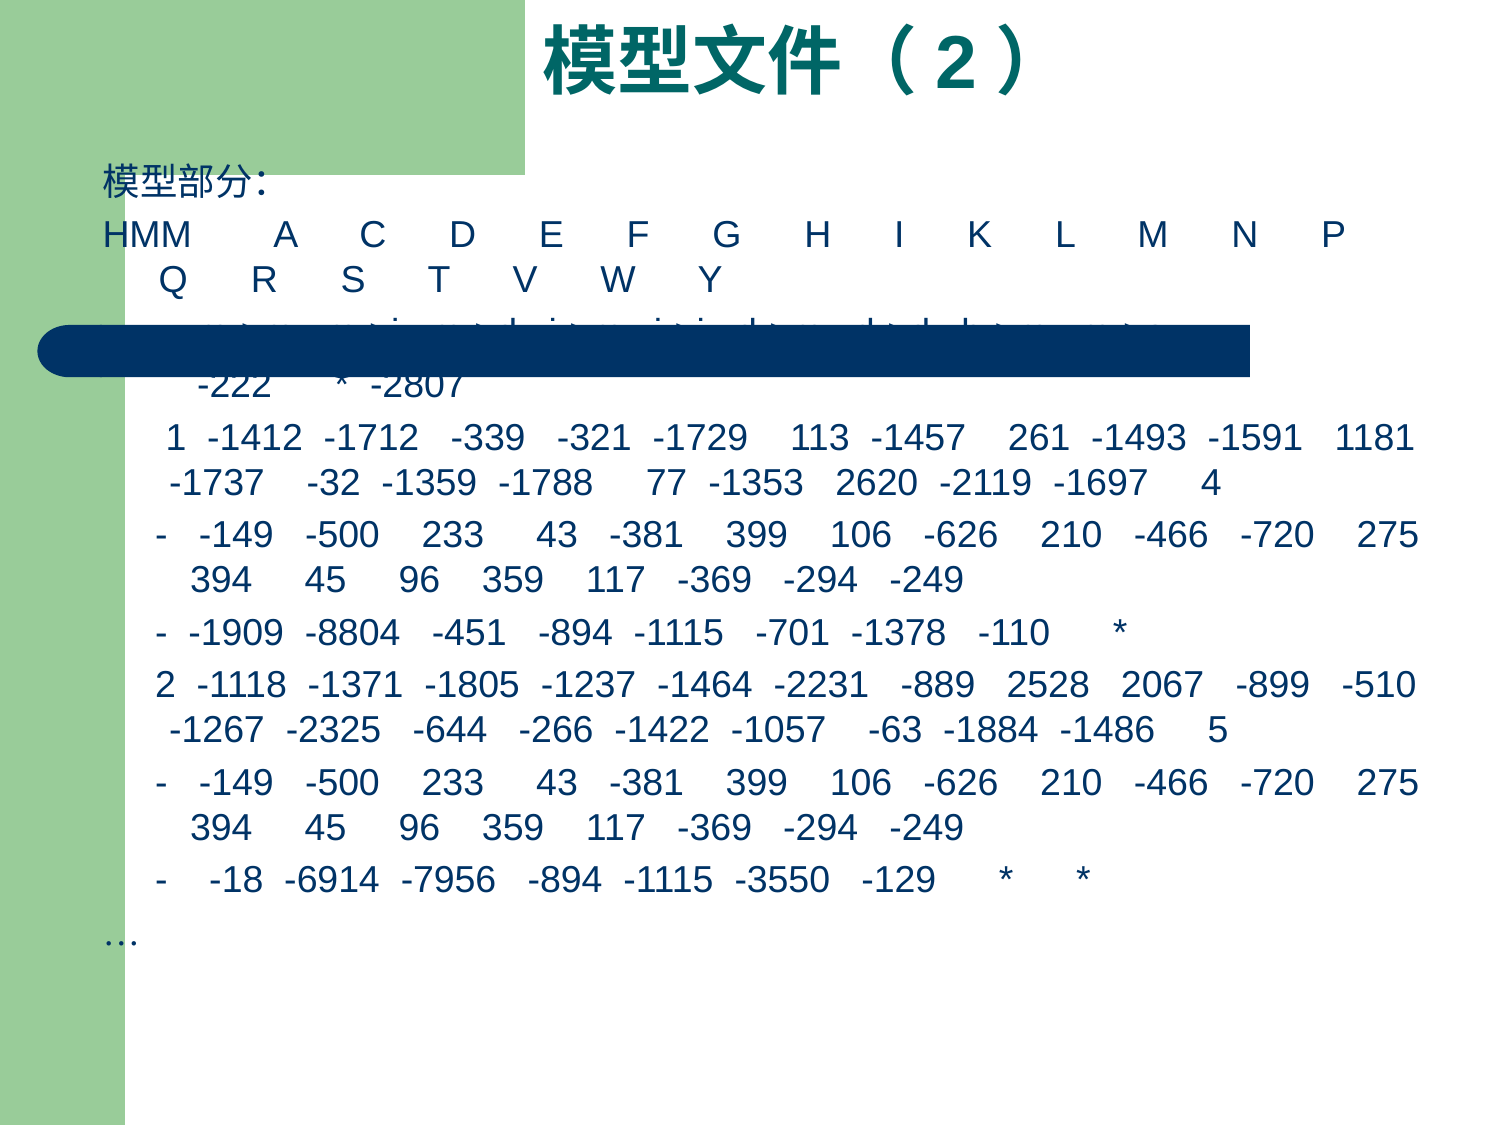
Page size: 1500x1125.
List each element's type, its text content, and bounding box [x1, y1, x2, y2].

title 模型文件（2） [150, 0, 1463, 113]
list 模型部分： HMM A C D E F G H I K L M N P Q R S T V W Y m->m m->i m->d i->m i->i d->m d->d b->m m->e -222 * -2807 1 -1412 -1712 -339 -321 -1729 113 -1457 261 -1493 -1591 1181 -1737 -32 -1359 -1788 77 -1353 2620 -2119 -1697 4 - -149 -500 233 43 -381 399 106 -626 210 -466 -720 275 394 45 96 359 117 -369 -294 -249 - -1909 -8804 -451 -894 -1115 -701 -1378 -110 * 2 -1118 -1371 -1805 -1237 -1464 -2231 -889 2528 2067 -899 -510 -1267 -2325 -644 -266 -1422 -1057 -63 -1884 -1486 5 - -149 -500 233 43 -381 399 106 -626 210 -466 -720 275 394 45 96 359 117 -369 -294 -249 - -18 -6914 -7956 -894 -1115 -3550 -129 * * … [87, 149, 1438, 1075]
